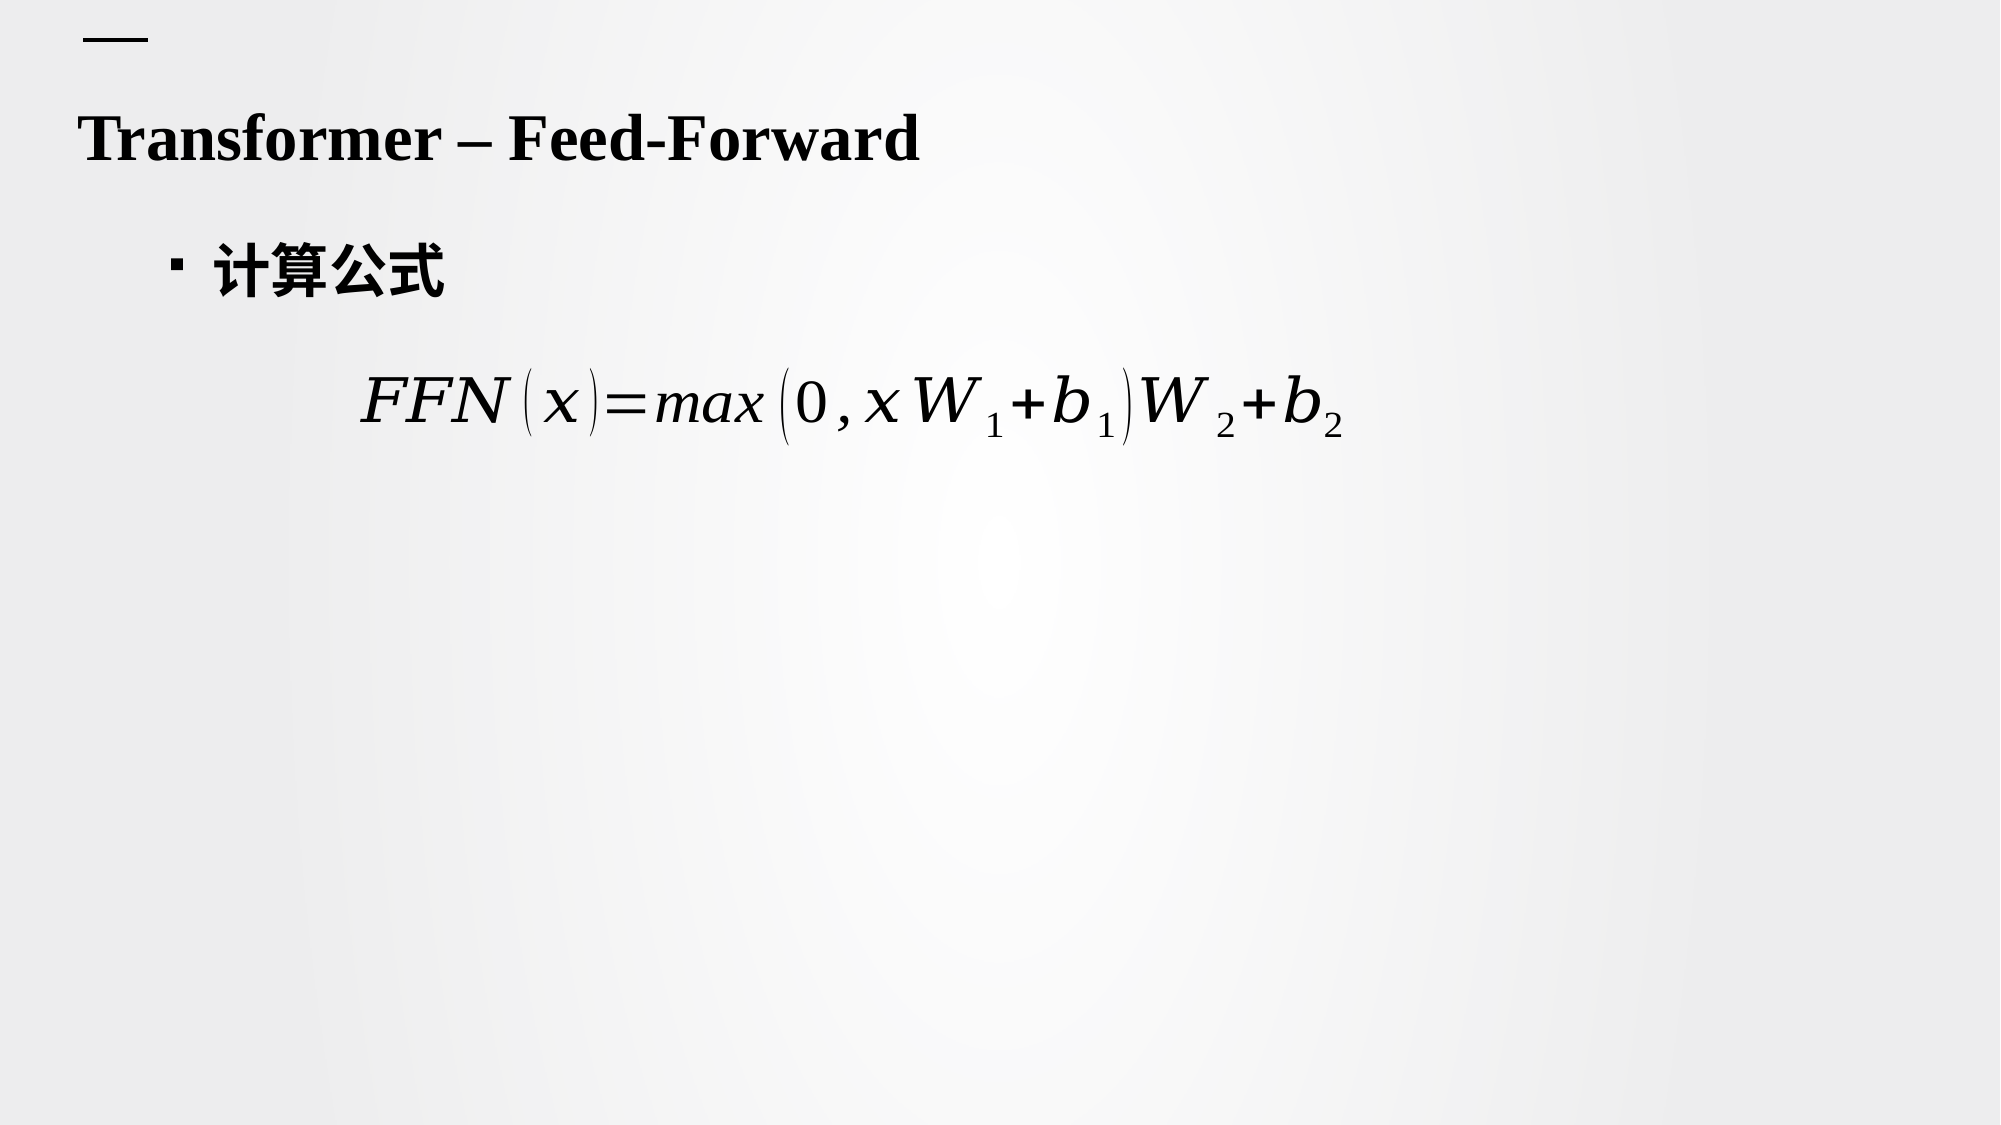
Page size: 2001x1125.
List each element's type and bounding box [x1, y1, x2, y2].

text_box [171, 226, 1246, 313]
text_box [62, 40, 1150, 175]
picture [0, 0, 2000, 1125]
